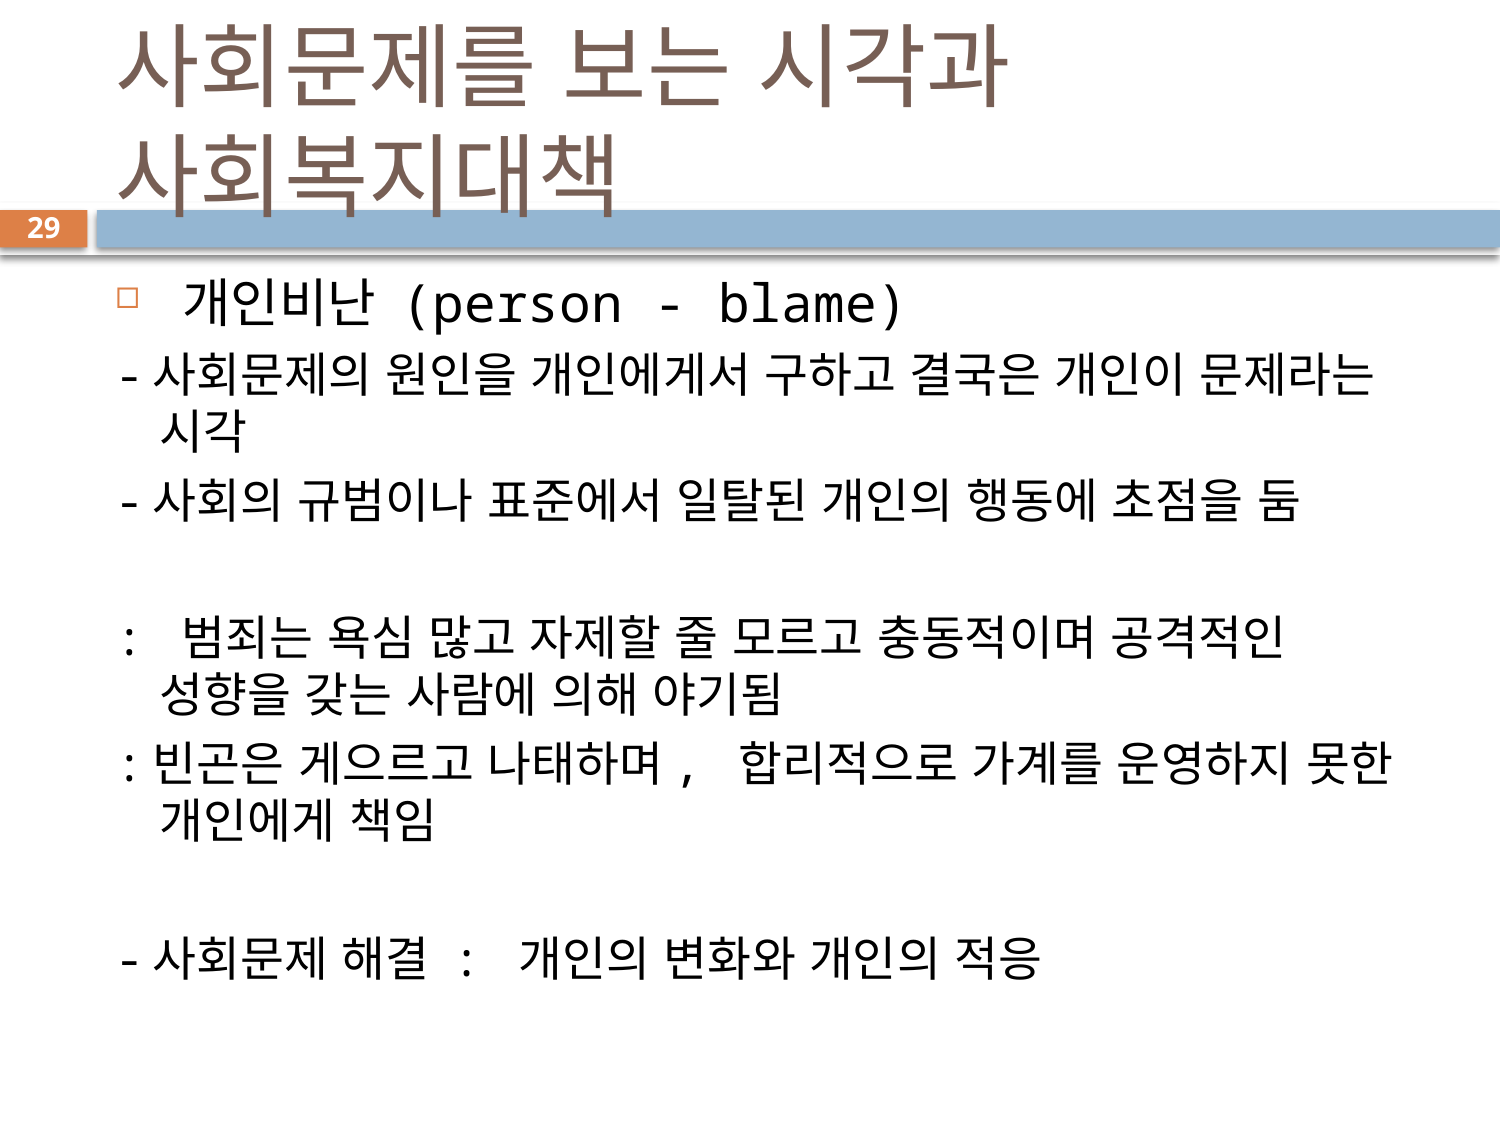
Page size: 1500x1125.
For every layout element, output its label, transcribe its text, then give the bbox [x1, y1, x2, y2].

list 개인비난 (person - blame) -사회문제의 원인을 개인에게서 구하고 결국은 개인이 문제라는 시각 -사회의 규범이나 표준에서 일탈된 개인의 행동에 초점을 둠 : 범죄는 욕심 많고 자제할 줄 모르고 충동적이며 공격적인 성향을 갖는 사람에 의해 야기됨 :빈곤은 게으르고 나태하며, 합리적으로 가계를 운영하지 못한 개인에게 책임 -사회문제 해결 : 개인의 변화와 개인의 적응 [100, 262, 1438, 1000]
title 사회문제를 보는 시각과 사회복지대책 [100, 37, 1438, 200]
slide_number 29 [0, 208, 88, 249]
